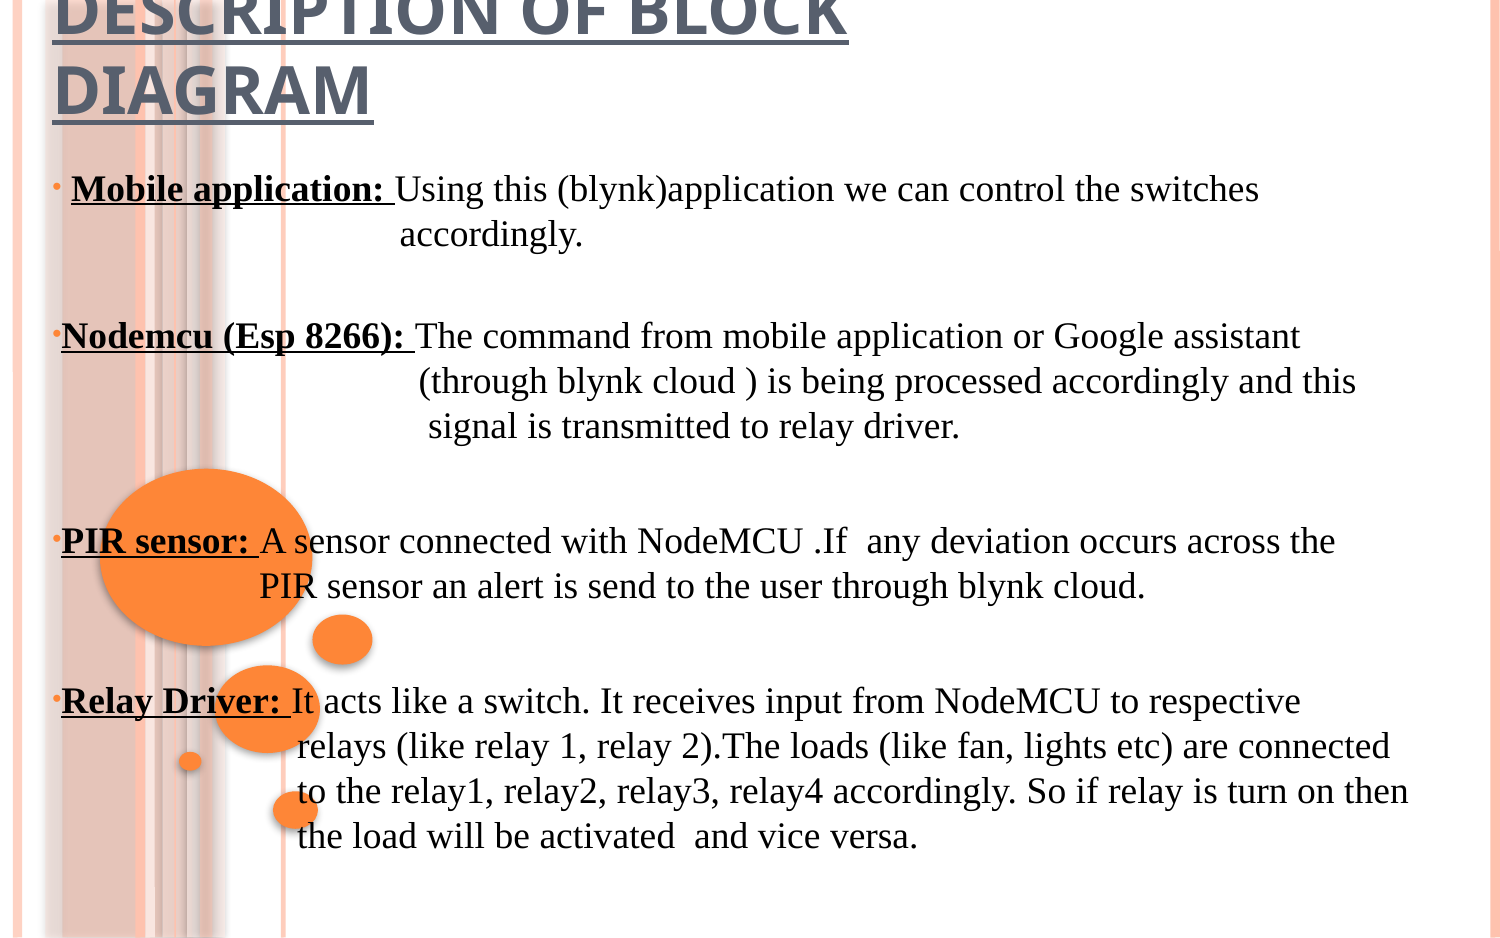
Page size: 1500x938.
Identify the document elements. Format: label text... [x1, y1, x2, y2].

title Description of Block Diagram [37, 31, 1063, 136]
subtitle Mobile application: Using this (blynk)application we can control the switches accordingly. Nodemcu (Esp 8266): The command from mobile application or Google assistant (through blynk cloud ) is being processed accordingly and this signal is transmitted to relay driver. PIR sensor: A sensor connected with NodeMCU .If any deviation occurs across the PIR sensor an alert is send to the user through blynk cloud. Relay Driver: It acts like a switch. It receives input from NodeMCU to respective relays (like relay 1, relay 2).The loads (like fan, lights etc) are connected to the relay1, relay2, relay3, relay4 accordingly. So if relay is turn on then the load will be activated and vice versa. [37, 156, 1463, 907]
